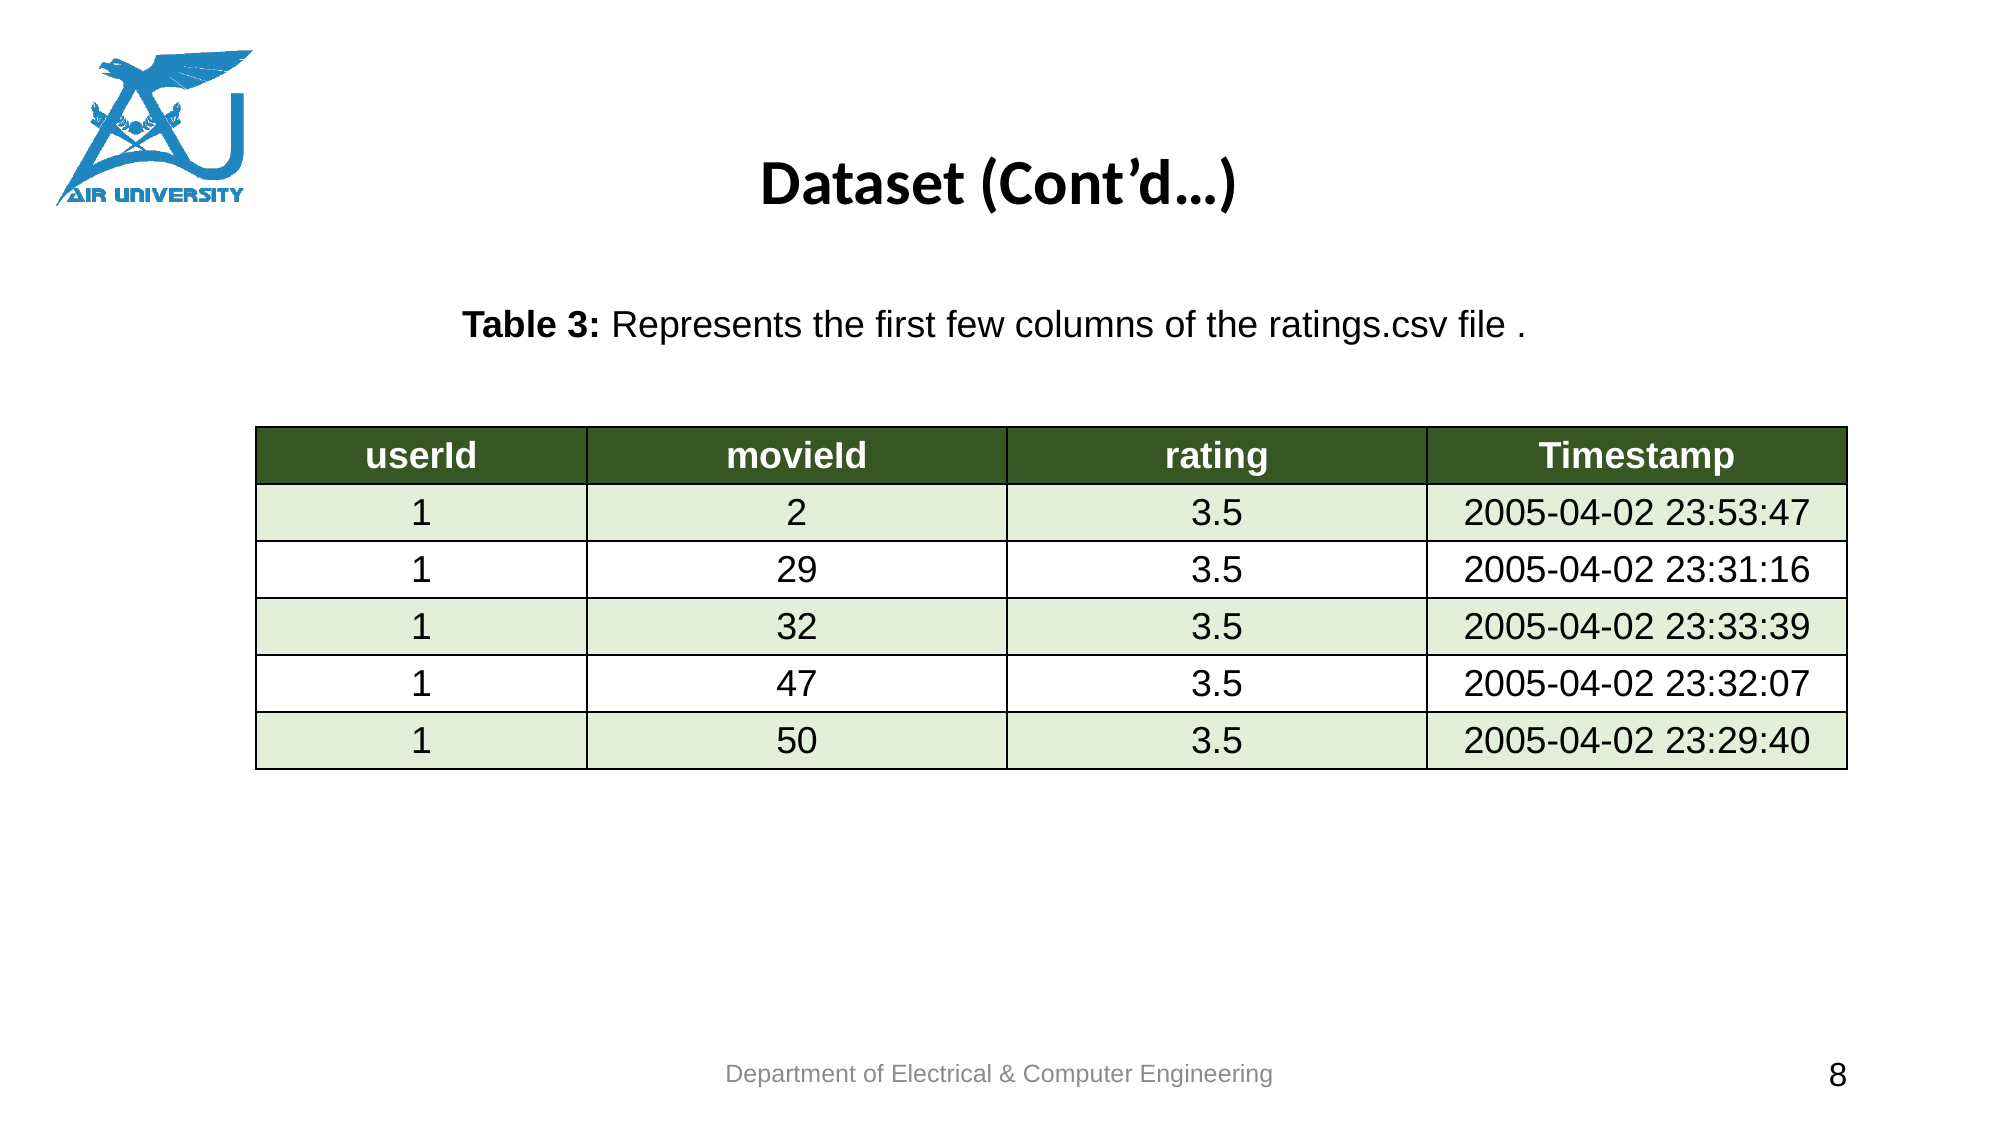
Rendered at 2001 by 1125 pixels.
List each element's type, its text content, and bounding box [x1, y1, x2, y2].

list [137, 299, 1863, 1014]
table_cell 2005-04-02 23:33:39 [1428, 599, 1846, 654]
table_header userId [257, 428, 586, 483]
table_header rating [1008, 428, 1426, 483]
table_cell 32 [588, 599, 1006, 654]
table_header Timestamp [1428, 428, 1846, 483]
slide_number 8 [1412, 1042, 1863, 1103]
table_cell 1 [257, 713, 586, 768]
table_cell 2005-04-02 23:32:07 [1428, 656, 1846, 711]
table_cell 29 [588, 542, 1006, 597]
table_cell 3.5 [1008, 542, 1426, 597]
table_header movieId [588, 428, 1006, 483]
text_box Table 3: Represents the first few columns of the ratings.csv file . [235, 292, 1765, 353]
table_cell 2005-04-02 23:53:47 [1428, 485, 1846, 540]
table_cell 1 [257, 656, 586, 711]
picture [32, 37, 281, 223]
title Dataset (Cont’d…) [137, 78, 1863, 296]
table_cell 1 [257, 485, 586, 540]
table_cell 3.5 [1008, 656, 1426, 711]
table_cell 3.5 [1008, 713, 1426, 768]
footer Department of Electrical & Computer Engineering [662, 1042, 1338, 1103]
table_cell 50 [588, 713, 1006, 768]
table_cell 1 [257, 599, 586, 654]
table_cell 1 [257, 542, 586, 597]
table_cell 3.5 [1008, 485, 1426, 540]
table_cell 3.5 [1008, 599, 1426, 654]
table_cell 2 [588, 485, 1006, 540]
table_cell 2005-04-02 23:29:40 [1428, 713, 1846, 768]
table_cell 47 [588, 656, 1006, 711]
table_cell 2005-04-02 23:31:16 [1428, 542, 1846, 597]
